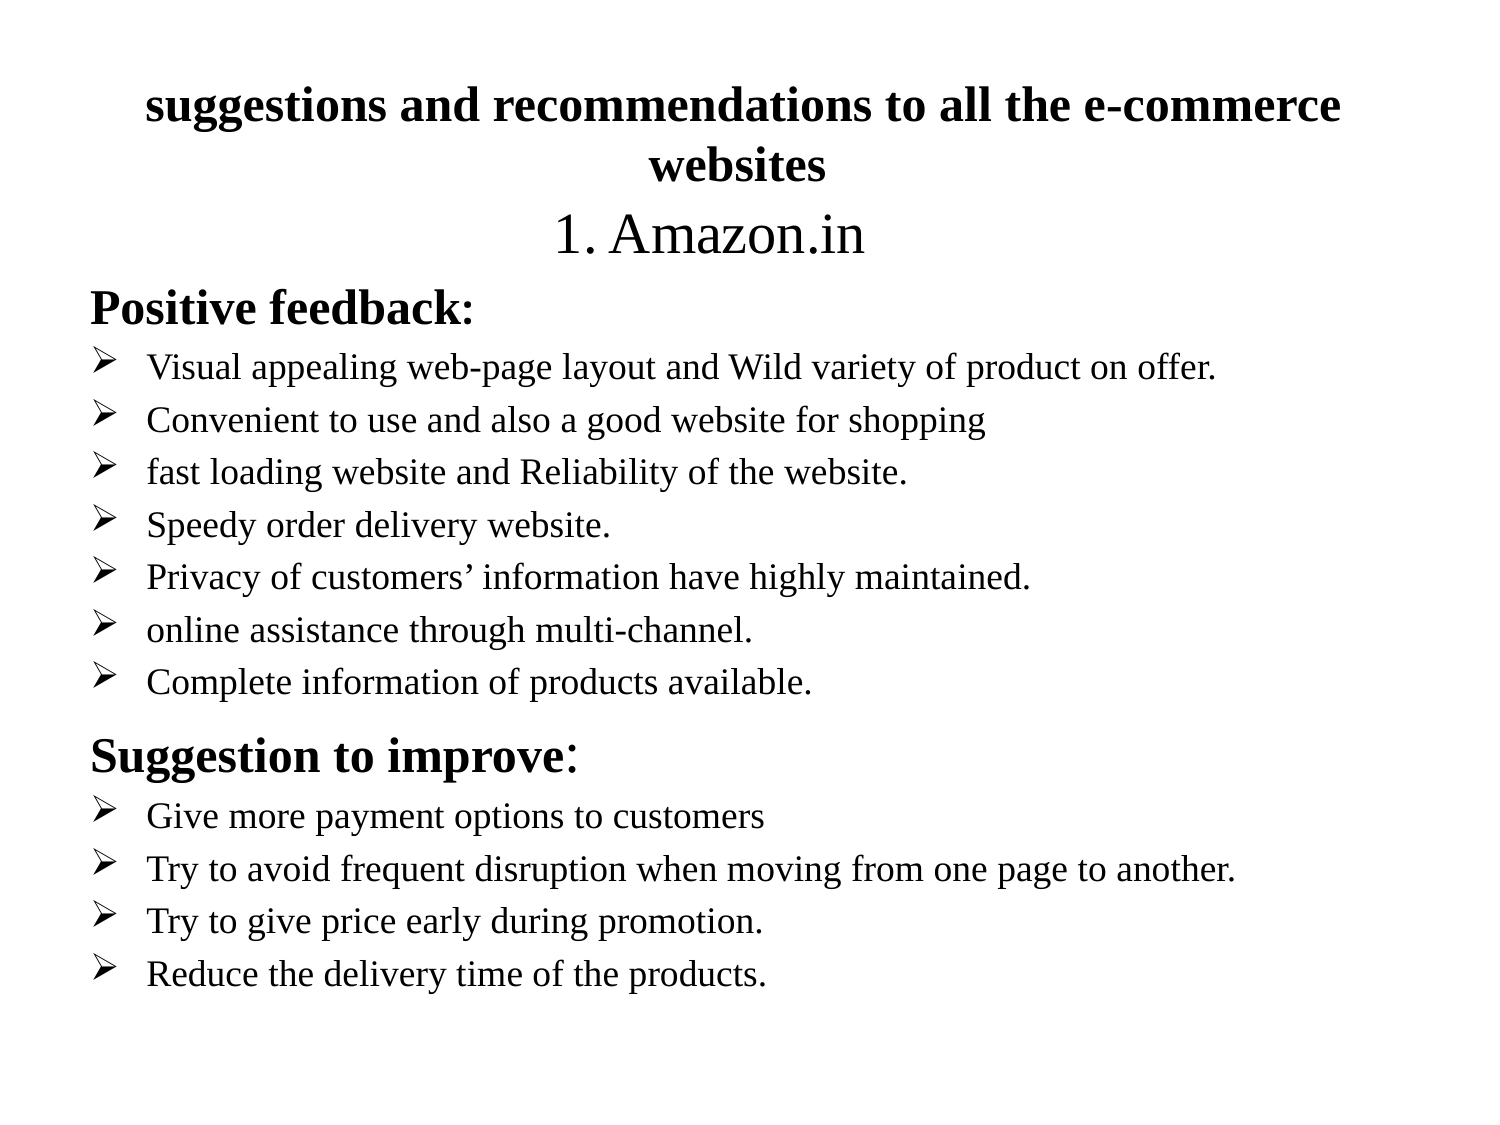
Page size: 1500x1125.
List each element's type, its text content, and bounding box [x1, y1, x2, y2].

title suggestions and recommendations to all the e-commerce websites [62, 37, 1413, 225]
list 1. Amazon.in Positive feedback: Visual appealing web-page layout and Wild variety of product on offer. Convenient to use and also a good website for shopping fast loading website and Reliability of the website. Speedy order delivery website. Privacy of customers’ information have highly maintained. online assistance through multi-channel. Complete information of products available. Suggestion to improve: Give more payment options to customers Try to avoid frequent disruption when moving from one page to another. Try to give price early during promotion. Reduce the delivery time of the products. [75, 187, 1425, 1125]
